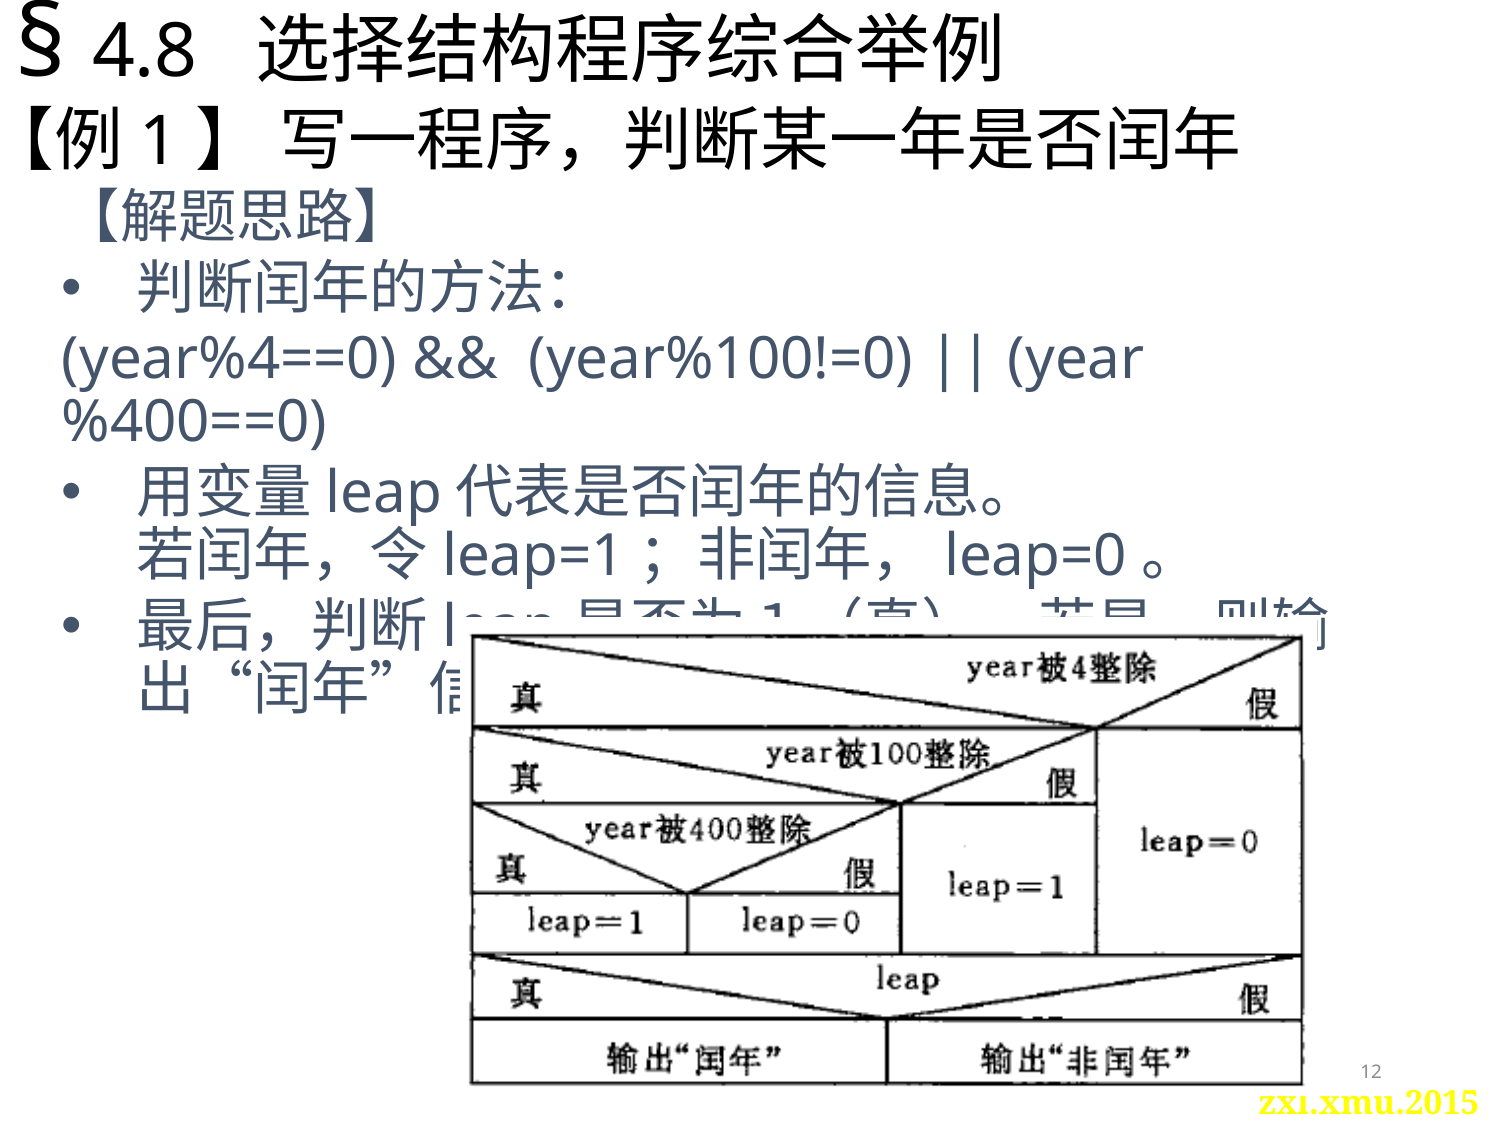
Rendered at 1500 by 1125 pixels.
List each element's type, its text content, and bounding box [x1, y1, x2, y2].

text_box § 4.8 选择结构程序综合举例 [0, 0, 1241, 110]
slide_number 12 [1059, 1042, 1397, 1103]
title 【例1】 写一程序，判断某一年是否闰年 [0, 85, 1365, 199]
picture [460, 617, 1317, 1096]
list 【解题思路】 判断闰年的方法： (year%4==0) && (year%100!=0) || (year%400==0) 用变量leap代表是否闰年的信息。 若闰年，令leap=1；非闰年，leap=0。 最后，判断leap是否为１（真），若是，则输出“闰年”信息 [46, 179, 1397, 960]
